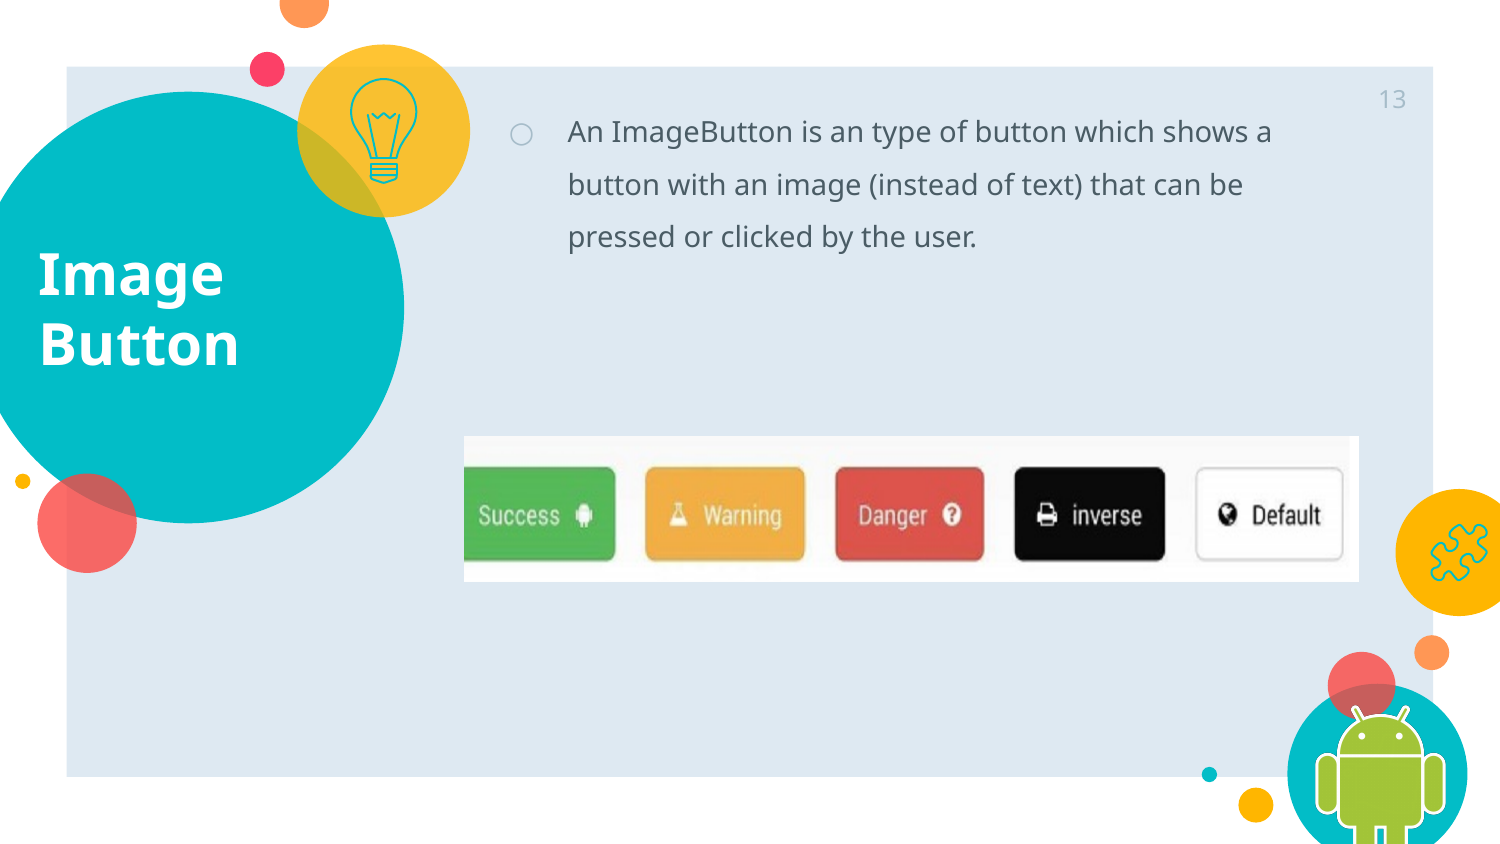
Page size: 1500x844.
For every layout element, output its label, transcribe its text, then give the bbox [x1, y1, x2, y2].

picture [463, 435, 1359, 582]
list An ImageButton is an type of button which shows a button with an image (instead of text) that can be pressed or clicked by the user. [477, 80, 1346, 227]
picture [1315, 705, 1446, 844]
title Image Button [23, 91, 375, 524]
slide_number 13 [1331, 68, 1422, 134]
